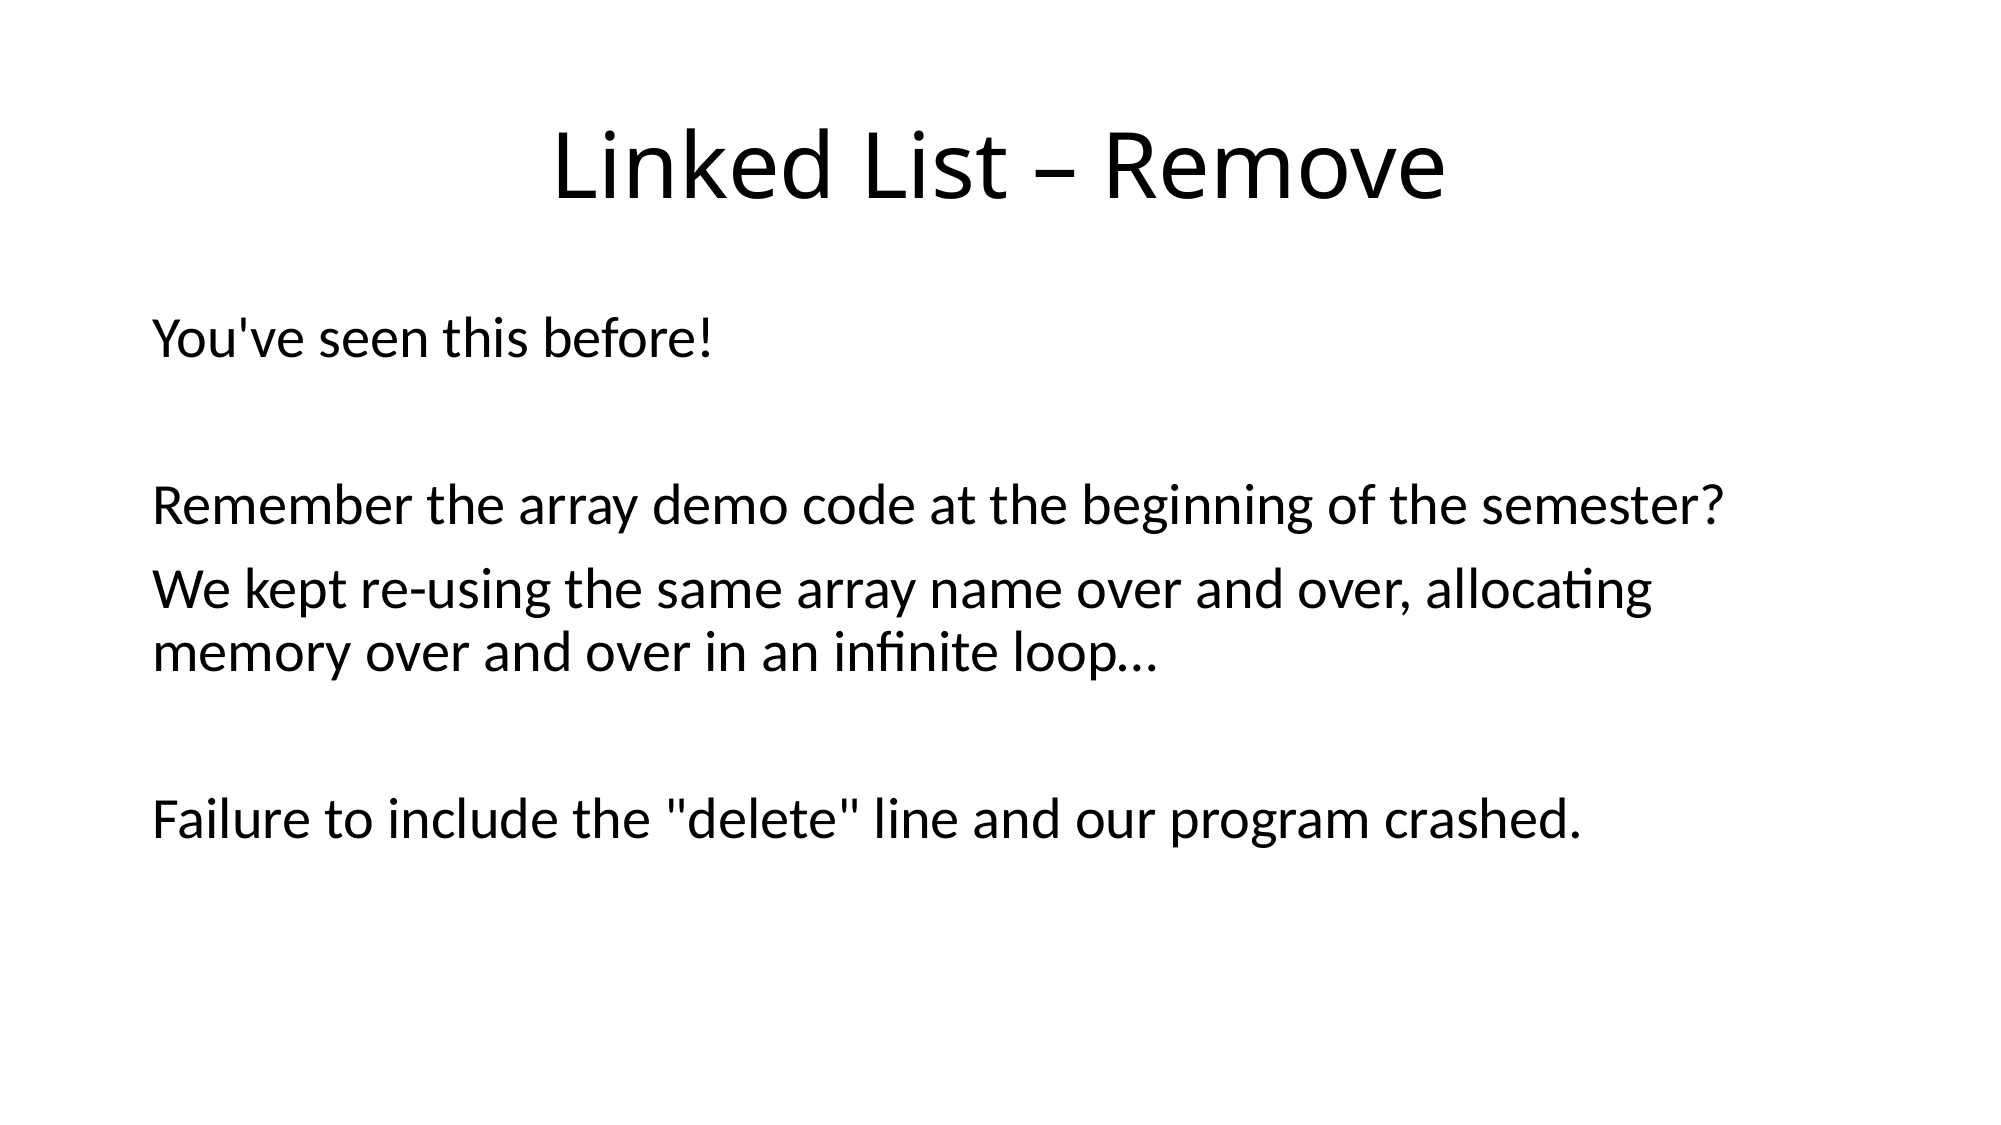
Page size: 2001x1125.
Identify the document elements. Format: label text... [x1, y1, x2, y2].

list You've seen this before! Remember the array demo code at the beginning of the semester? We kept re-using the same array name over and over, allocating memory over and over in an infinite loop… Failure to include the "delete" line and our program crashed. [137, 299, 1863, 1014]
title Linked List – Remove [137, 59, 1863, 278]
